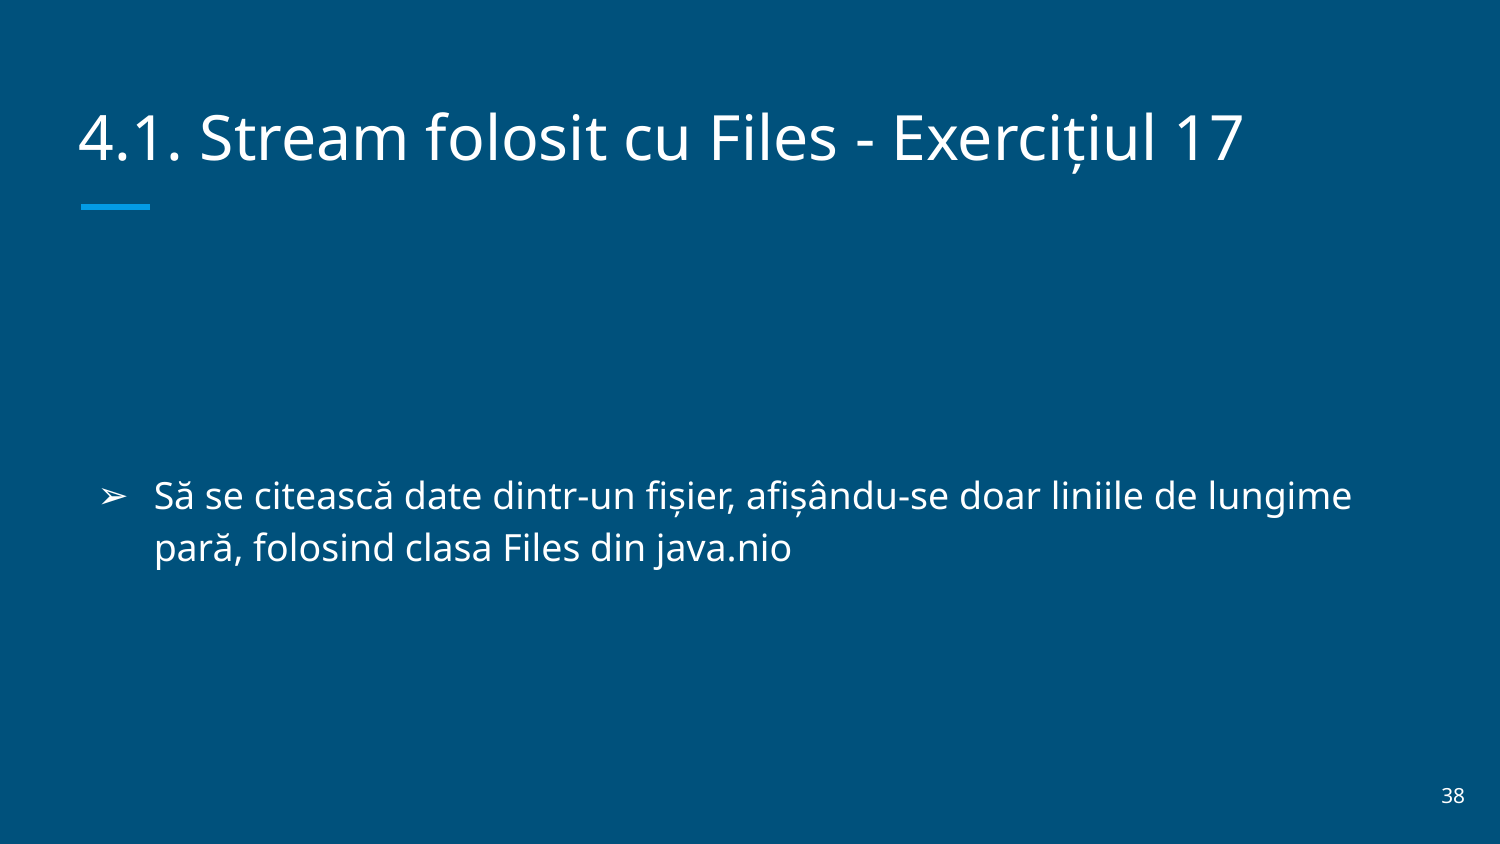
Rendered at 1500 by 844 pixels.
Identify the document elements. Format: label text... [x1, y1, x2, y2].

slide_number ‹#› [1389, 764, 1480, 830]
list Să se citească date dintr-un fișier, afișându-se doar liniile de lungime pară, folosind clasa Files din java.nio [63, 215, 1437, 819]
title 4.1. Stream folosit cu Files - Exercițiul 17 [63, 75, 1437, 188]
